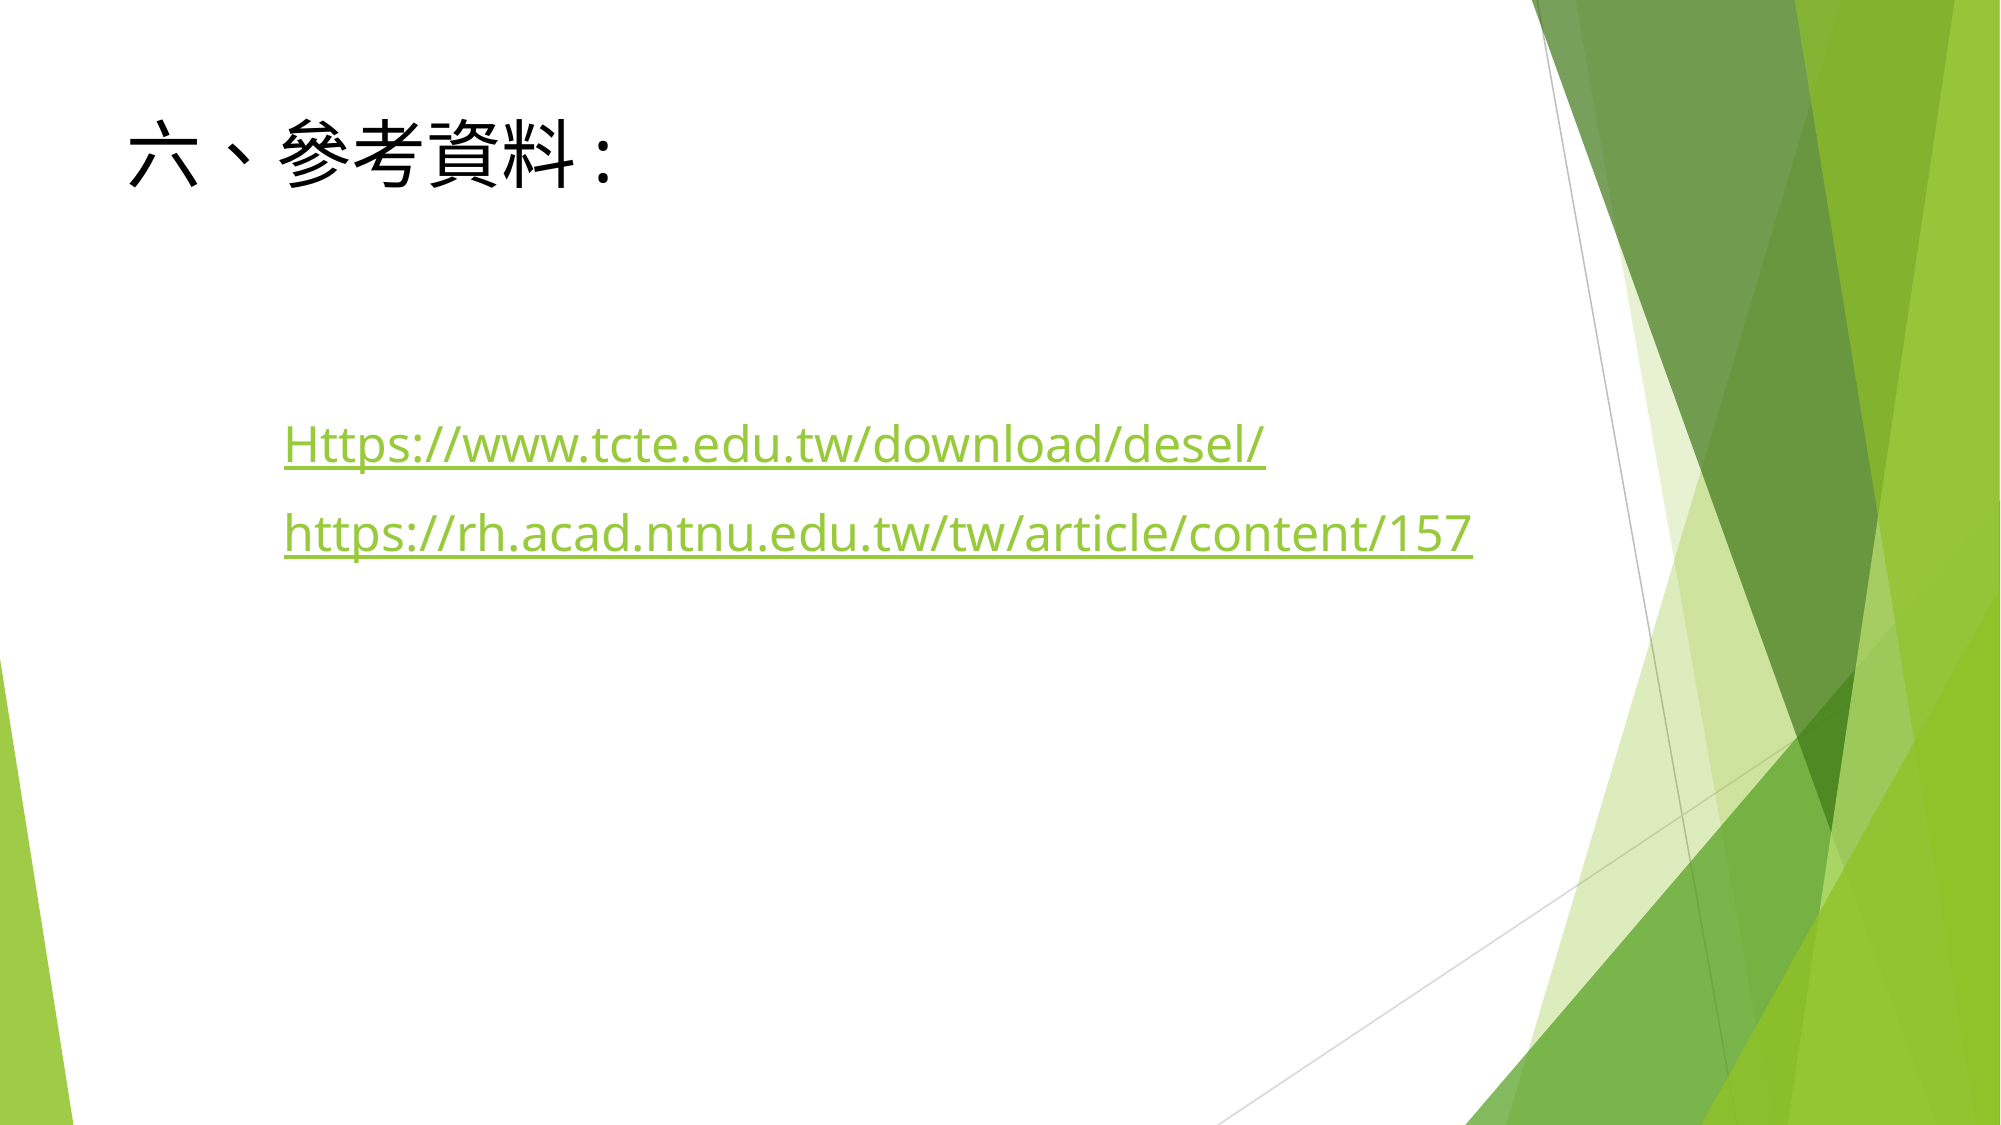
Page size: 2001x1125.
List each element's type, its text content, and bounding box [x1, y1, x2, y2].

title 六、參考資料: [111, 99, 1522, 207]
list Https://www.tcte.edu.tw/download/desel/ https://rh.acad.ntnu.edu.tw/tw/article/content/157 [268, 404, 1680, 593]
